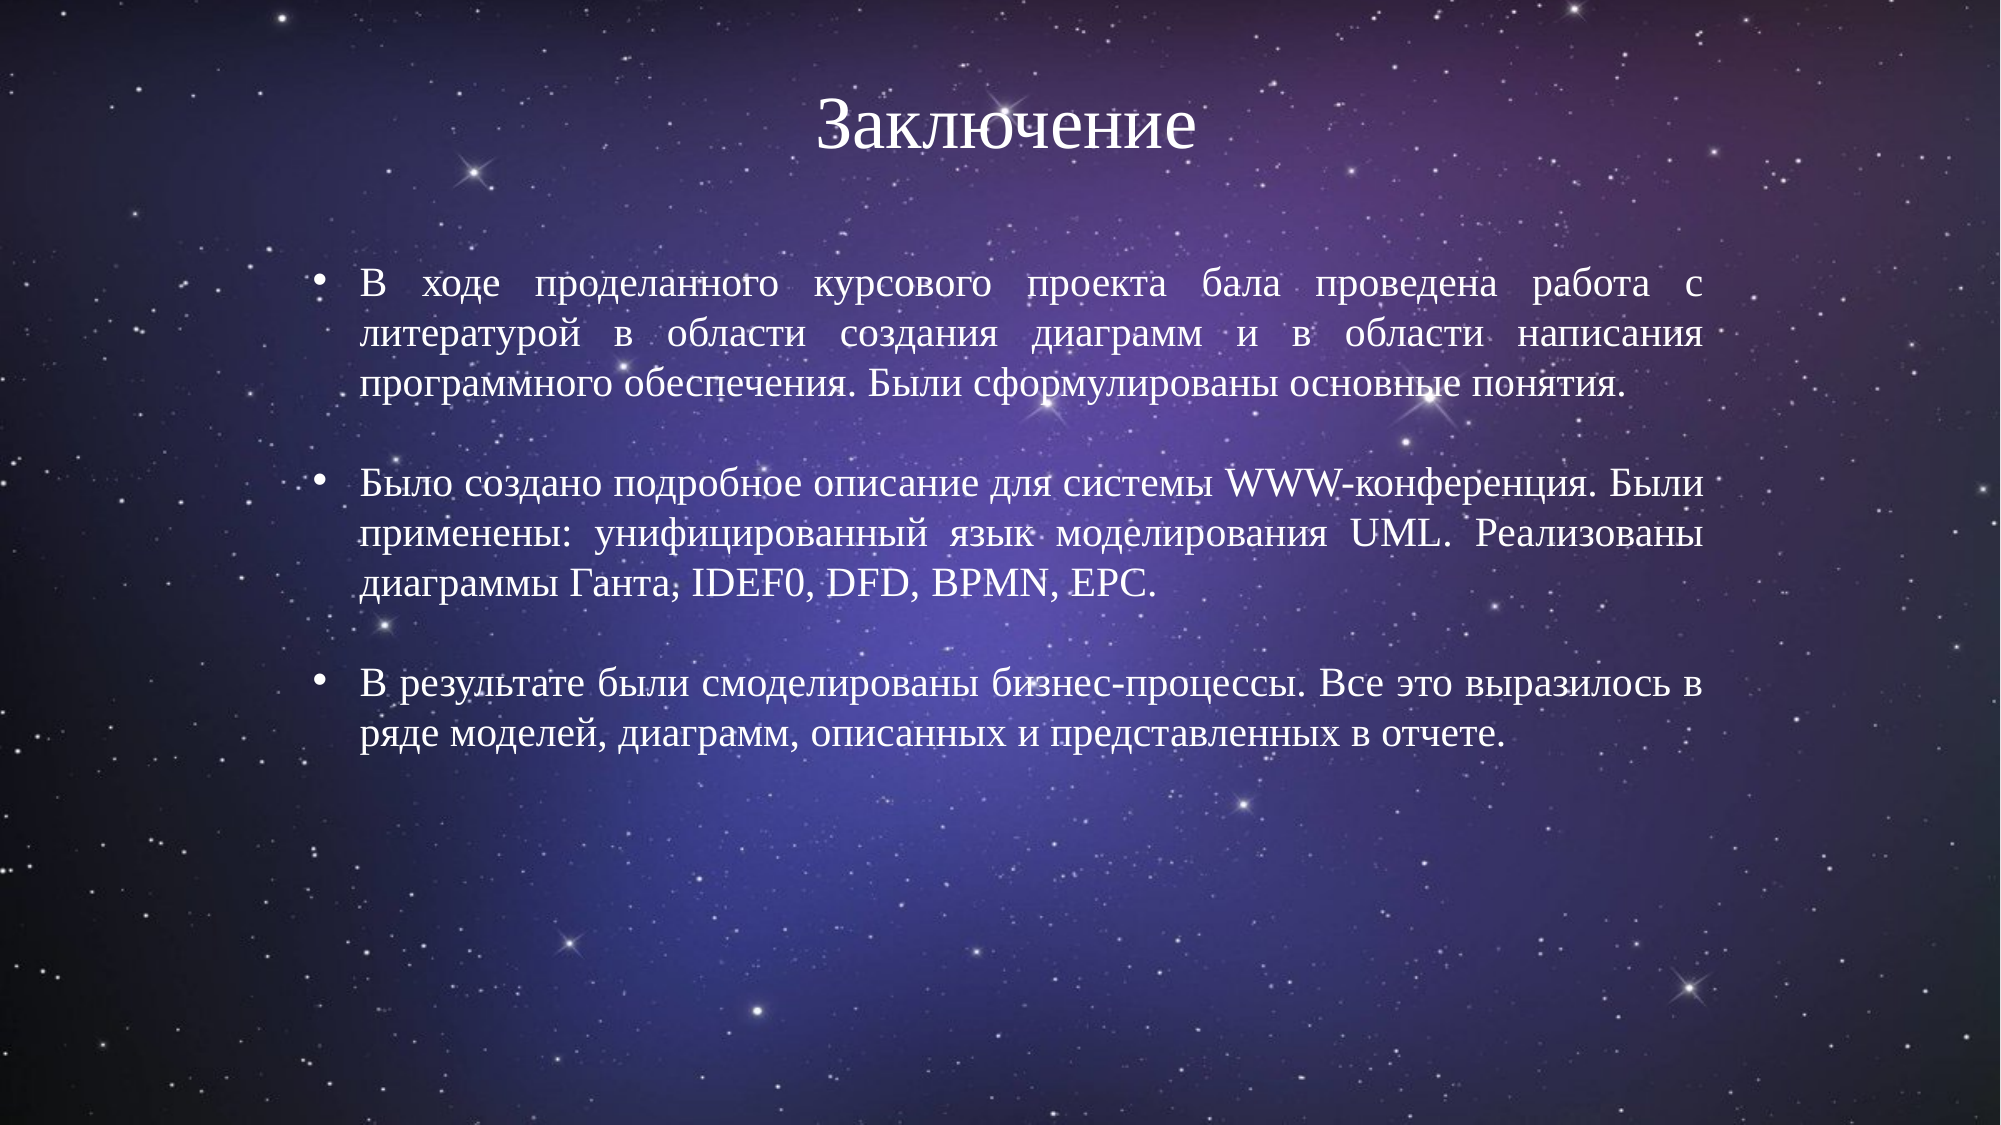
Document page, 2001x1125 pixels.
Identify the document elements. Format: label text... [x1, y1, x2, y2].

text_box Заключение [800, 66, 1309, 171]
text_box В ходе проделанного курсового проекта бала проведена работа с литературой в области создания диаграмм и в области написания программного обеспечения. Были сформулированы основные понятия. Было создано подробное описание для системы WWW-конференция. Были применены: унифицированный язык моделирования UML. Реализованы диаграммы Ганта, IDEF0, DFD, BPMN, EPC. В результате были смоделированы бизнес-процессы. Все это выразилось в ряде моделей, диаграмм, описанных и представленных в отчете. [297, 247, 1719, 762]
